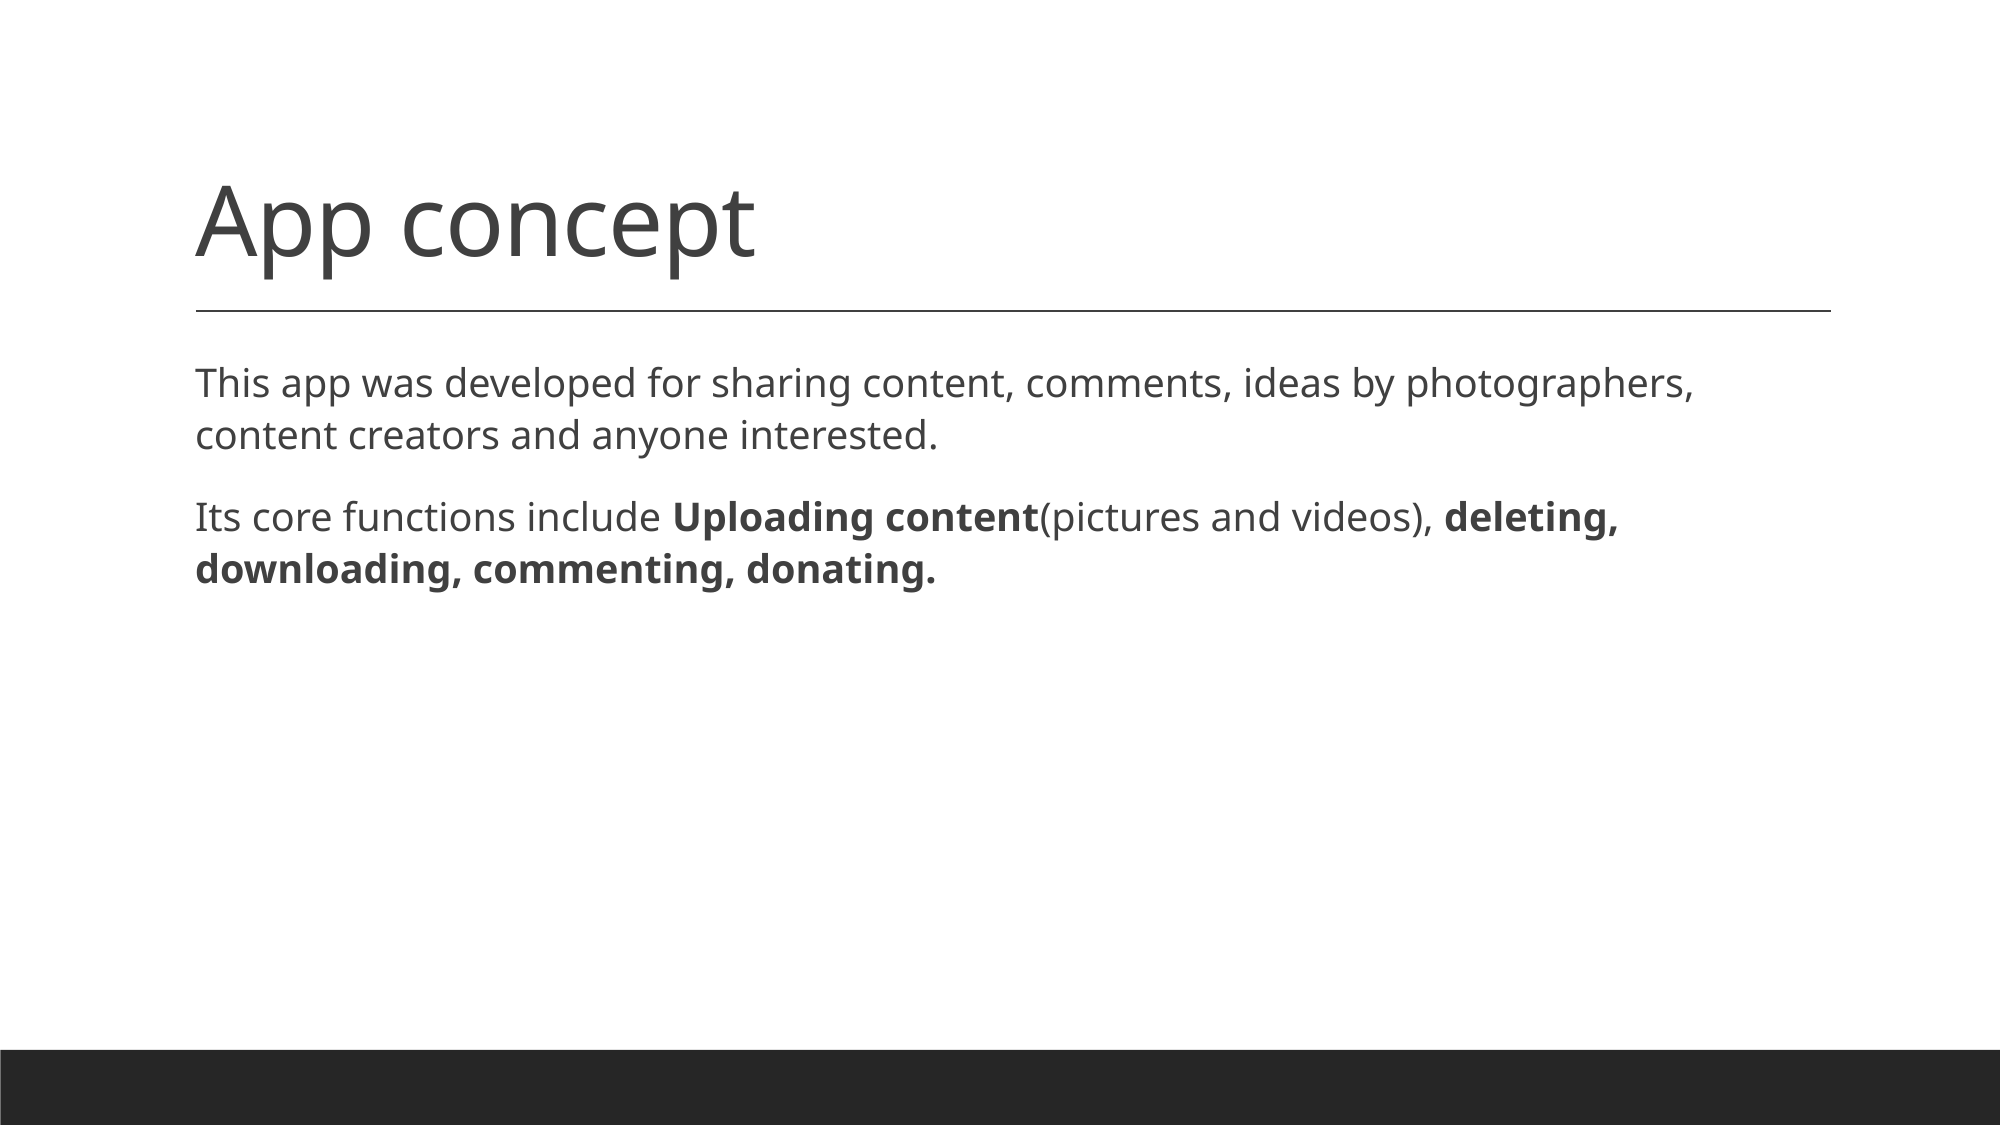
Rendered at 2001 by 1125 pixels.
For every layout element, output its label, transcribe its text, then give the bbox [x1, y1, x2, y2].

list This app was developed for sharing content, comments, ideas by photographers, content creators and anyone interested. Its core functions include Uploading content(pictures and videos), deleting, downloading, commenting, donating. [180, 345, 1830, 963]
title App concept [180, 47, 1830, 285]
